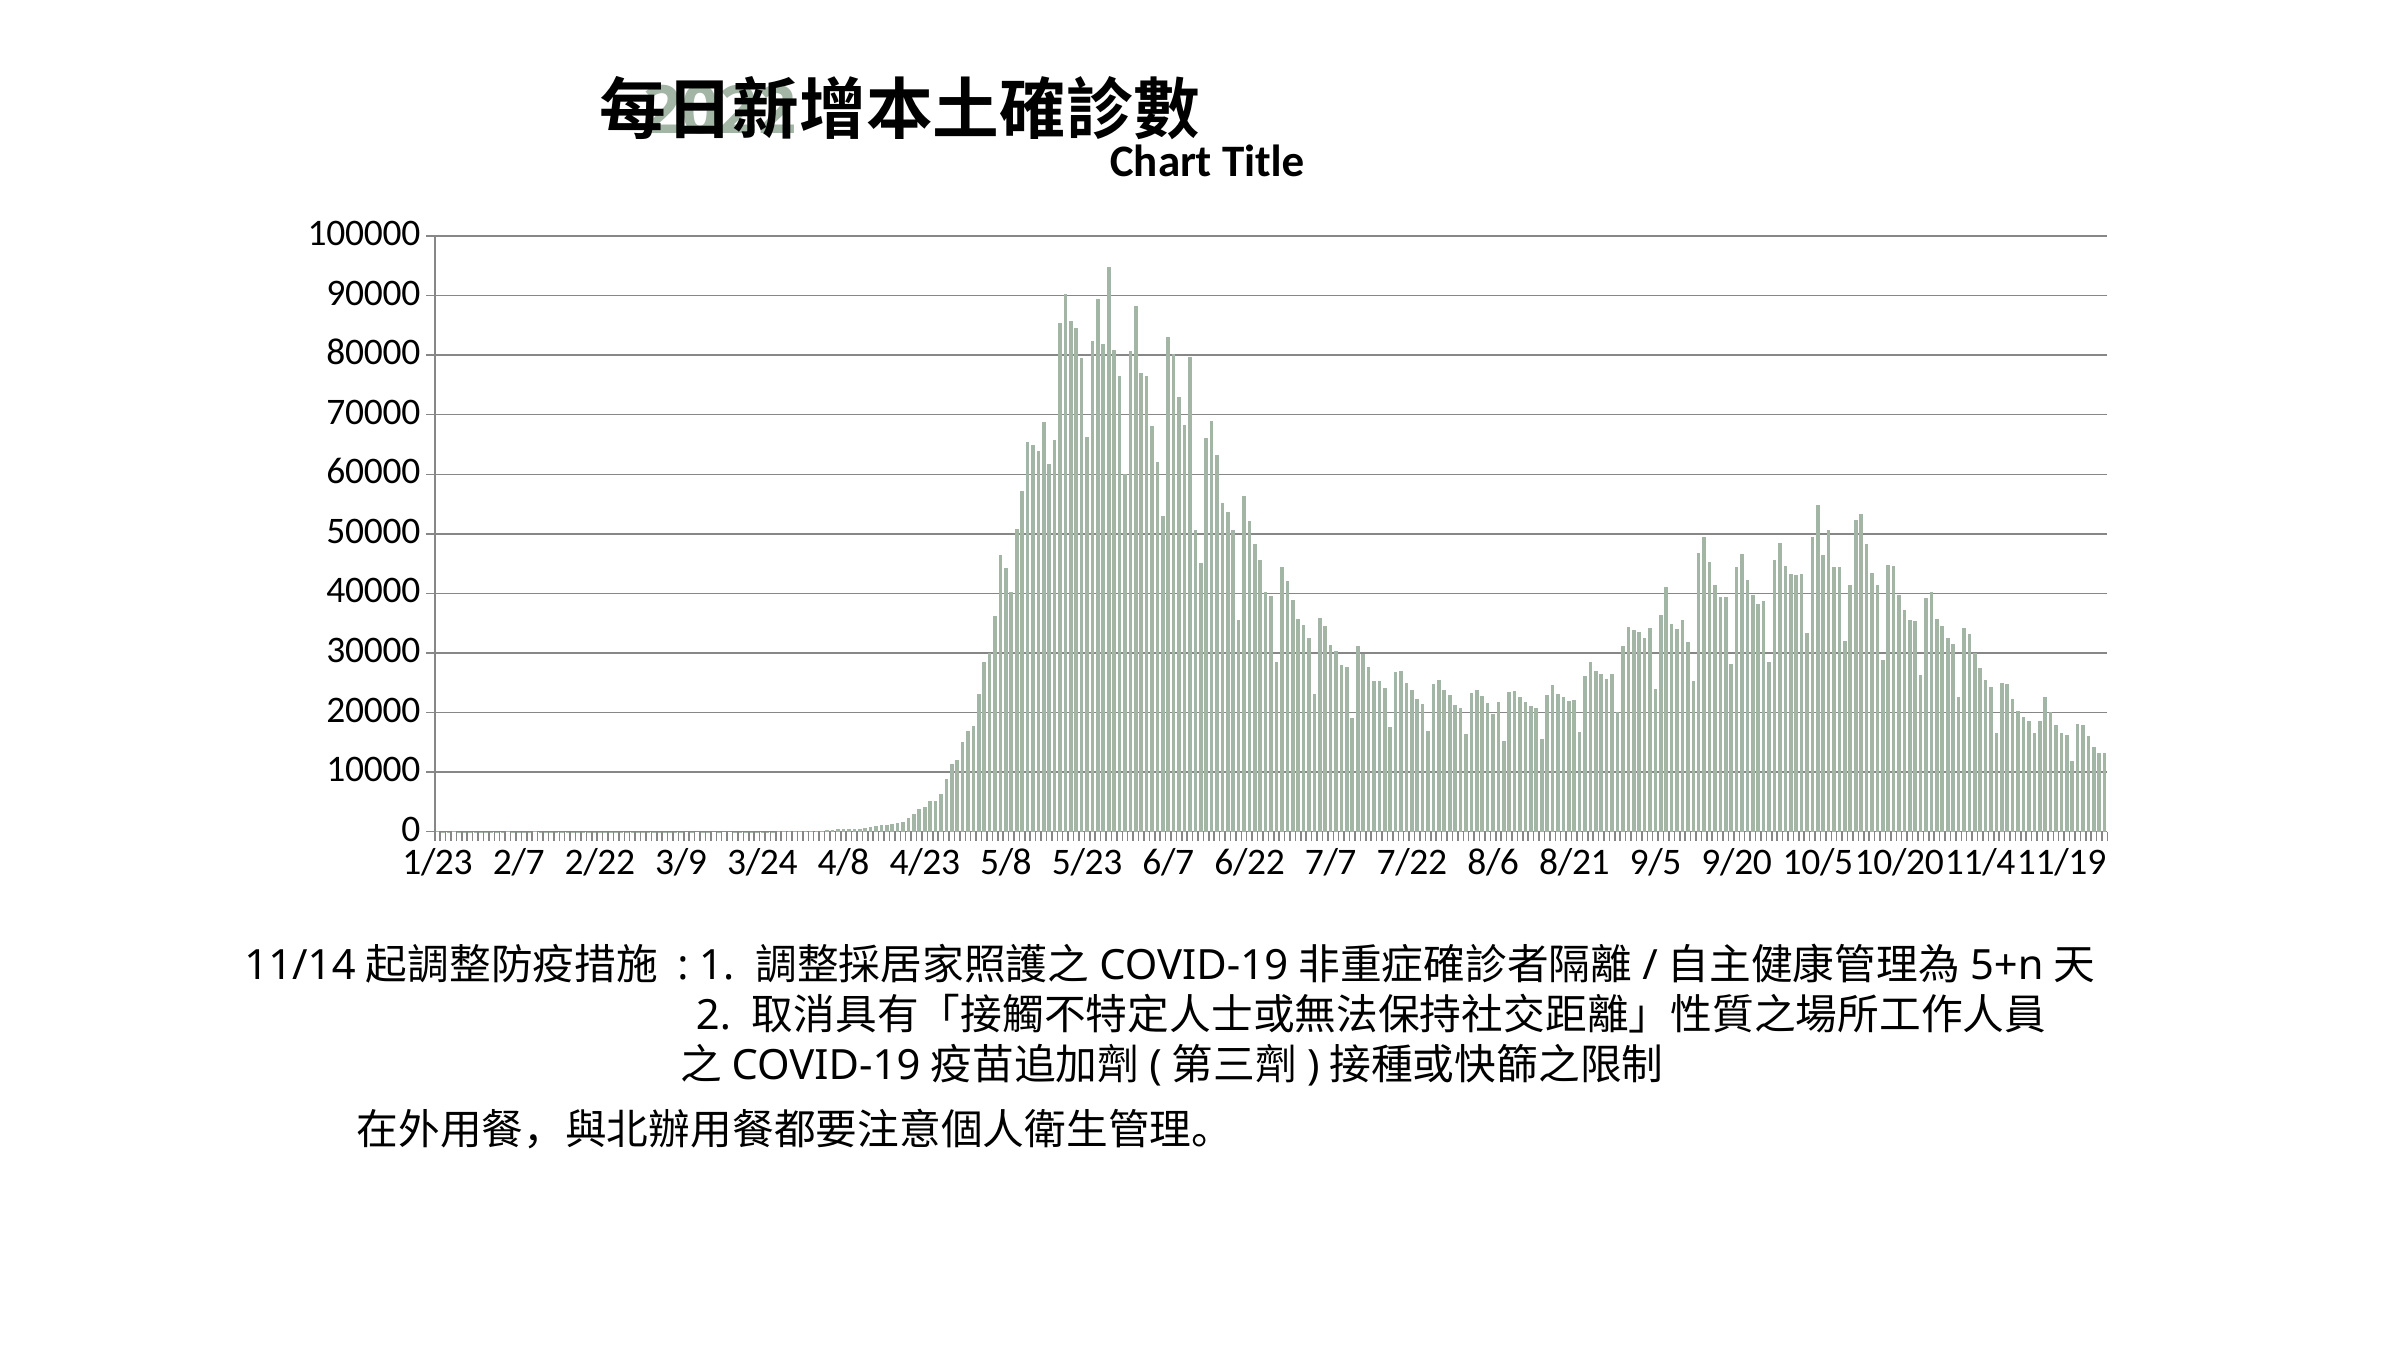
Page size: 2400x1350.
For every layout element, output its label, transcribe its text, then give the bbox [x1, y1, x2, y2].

text_box 11/14起調整防疫措施 : 1. 調整採居家照護之COVID-19非重症確診者隔離/自主健康管理為5+n天 2. 取消具有「接觸不特定人士或無法保持社交距離」性質之場所工作人員 之COVID-19疫苗追加劑(第三劑)接種或快篩之限制 [229, 930, 2111, 1095]
chart [269, 104, 2146, 901]
text_box 每日新增本土確診數 [584, 59, 1216, 102]
text_box 在外用餐，與北辦用餐都要注意個人衛生管理。 [341, 1095, 1249, 1160]
